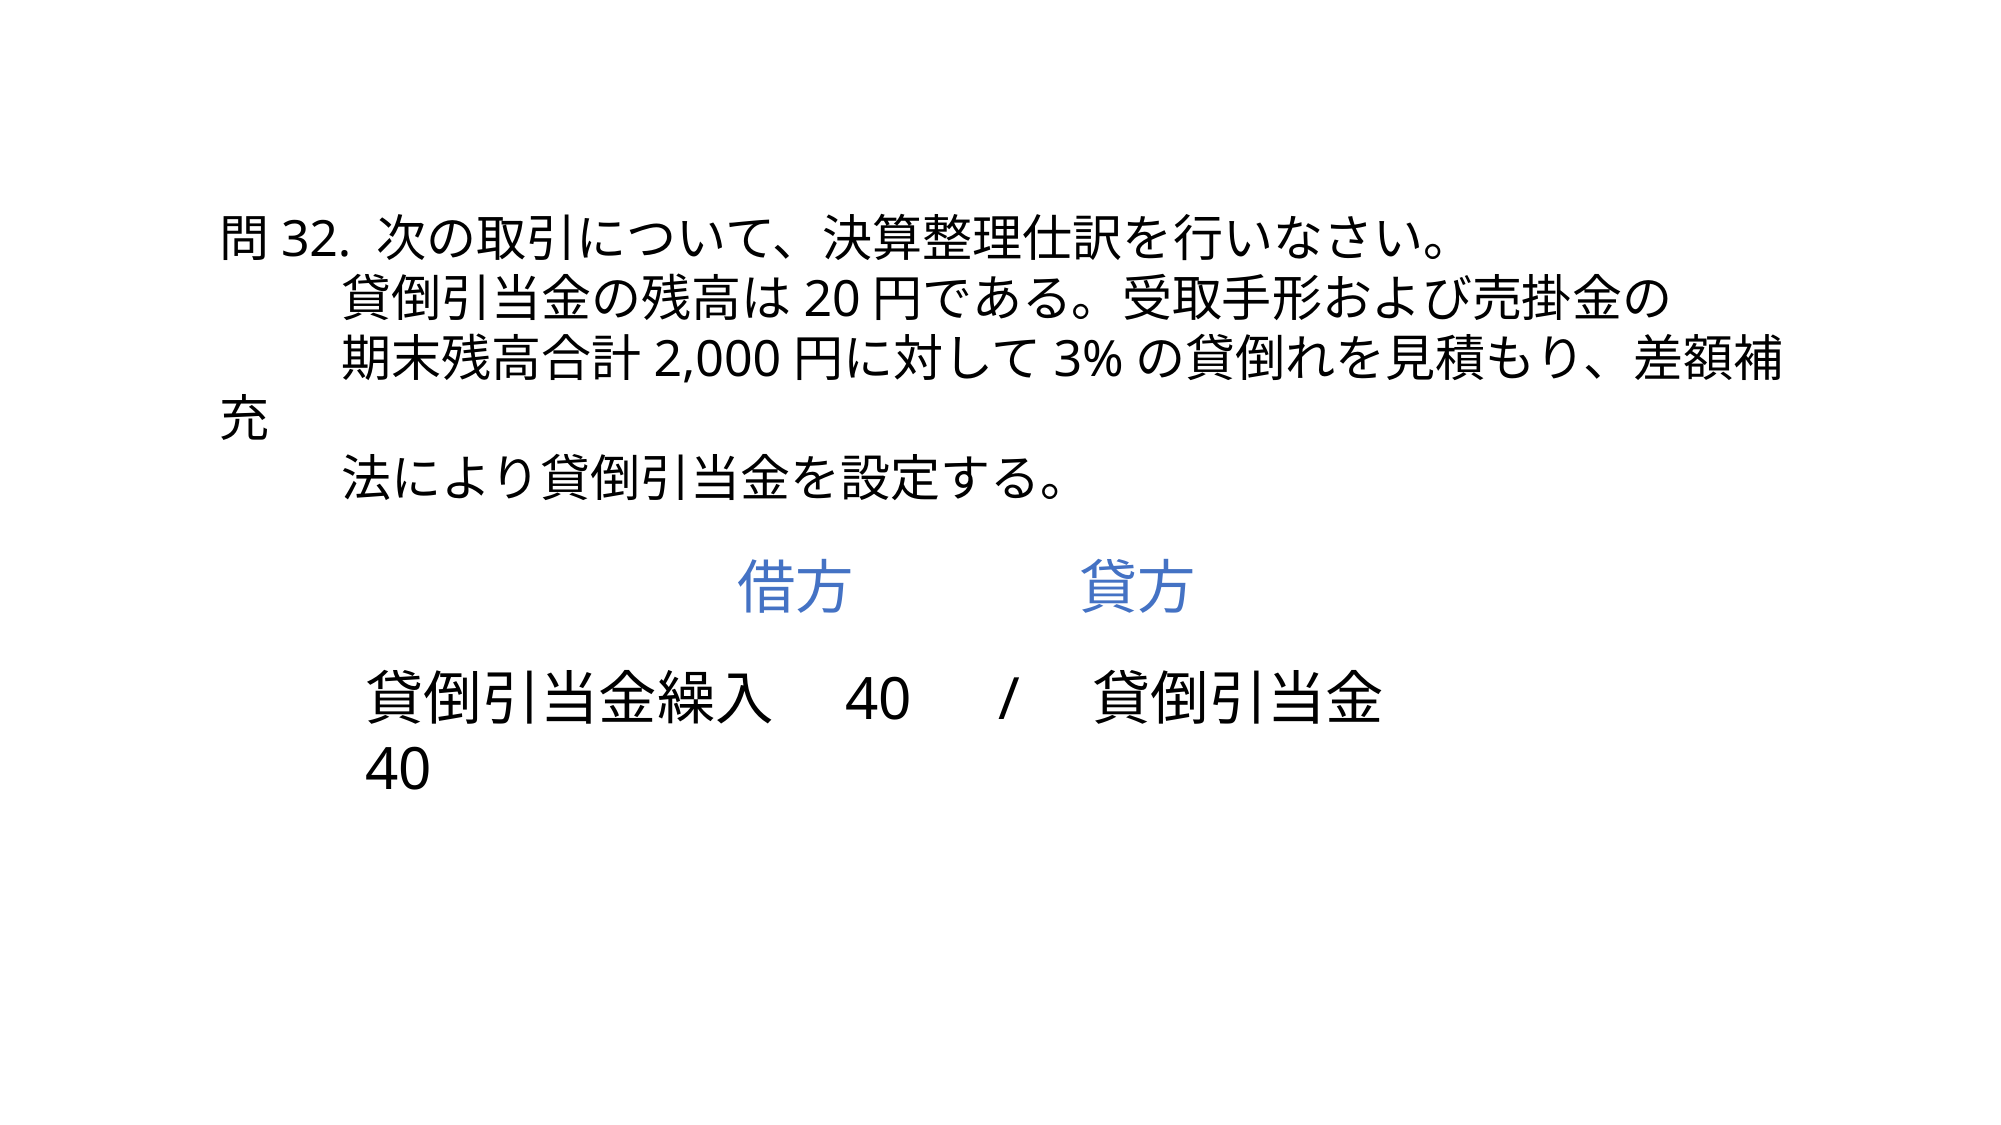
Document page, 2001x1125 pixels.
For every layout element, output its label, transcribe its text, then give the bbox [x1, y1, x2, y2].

text_box 問32. 次の取引について、決算整理仕訳を行いなさい。 貸倒引当金の残高は20円である。受取手形および売掛金の 期末残高合計2,000円に対して3%の貸倒れを見積もり、差額補充 法により貸倒引当金を設定する。 [204, 199, 1817, 515]
text_box 貸倒引当金繰入 40 / 貸倒引当金 40 [351, 654, 1568, 809]
text_box 借方 [722, 542, 897, 628]
text_box 貸方 [1064, 542, 1239, 628]
